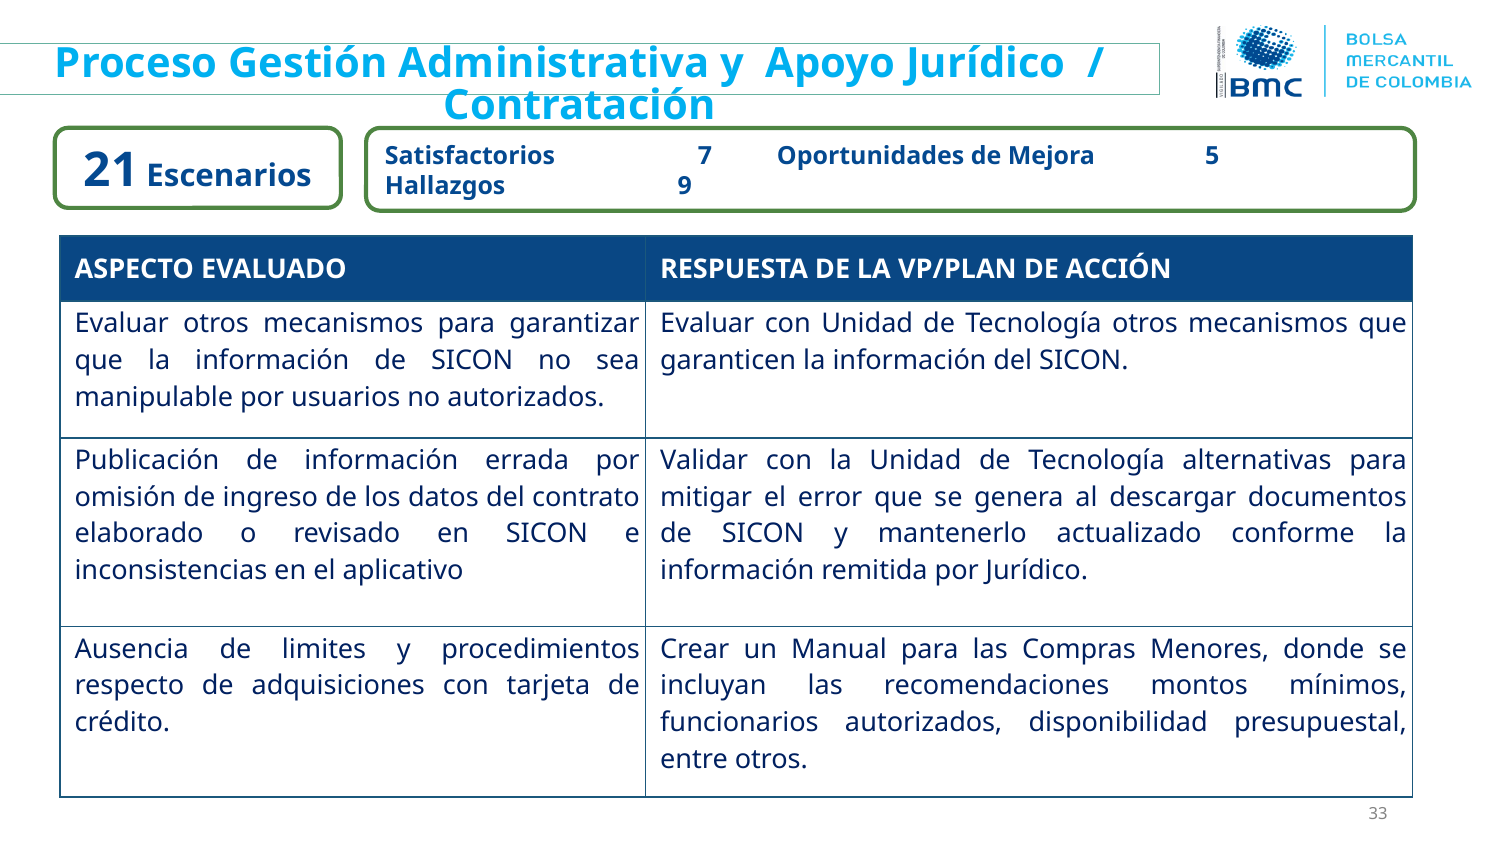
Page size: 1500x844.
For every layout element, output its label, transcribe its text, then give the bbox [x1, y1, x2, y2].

table_header ASPECTO EVALUADO [61, 237, 645, 300]
text_box Proceso Gestión Administrativa y Apoyo Jurídico / Contratación [0, 43, 1160, 95]
picture [1216, 26, 1226, 98]
table_cell Crear un Manual para las Compras Menores, donde se incluyan las recomendaciones montos mínimos, funcionarios autorizados, disponibilidad presupuestal, entre otros. [646, 627, 1412, 796]
table_cell Evaluar otros mecanismos para garantizar que la información de SICON no sea manipulable por usuarios no autorizados. [61, 302, 645, 437]
text_box 21 Escenarios [52, 125, 343, 210]
text_box Satisfactorios 7 Oportunidades de Mejora 5 Hallazgos 9 [363, 125, 1418, 213]
picture [1228, 25, 1474, 101]
table_header RESPUESTA DE LA VP/PLAN DE ACCIÓN [646, 237, 1412, 300]
table_cell Evaluar con Unidad de Tecnología otros mecanismos que garanticen la información del SICON. [646, 302, 1412, 437]
table_cell Validar con la Unidad de Tecnología alternativas para mitigar el error que se genera al descargar documentos de SICON y mantenerlo actualizado conforme la información remitida por Jurídico. [646, 439, 1412, 626]
table_cell Publicación de información errada por omisión de ingreso de los datos del contrato elaborado o revisado en SICON e inconsistencias en el aplicativo [61, 439, 645, 626]
table_cell Ausencia de limites y procedimientos respecto de adquisiciones con tarjeta de crédito. [61, 627, 645, 796]
